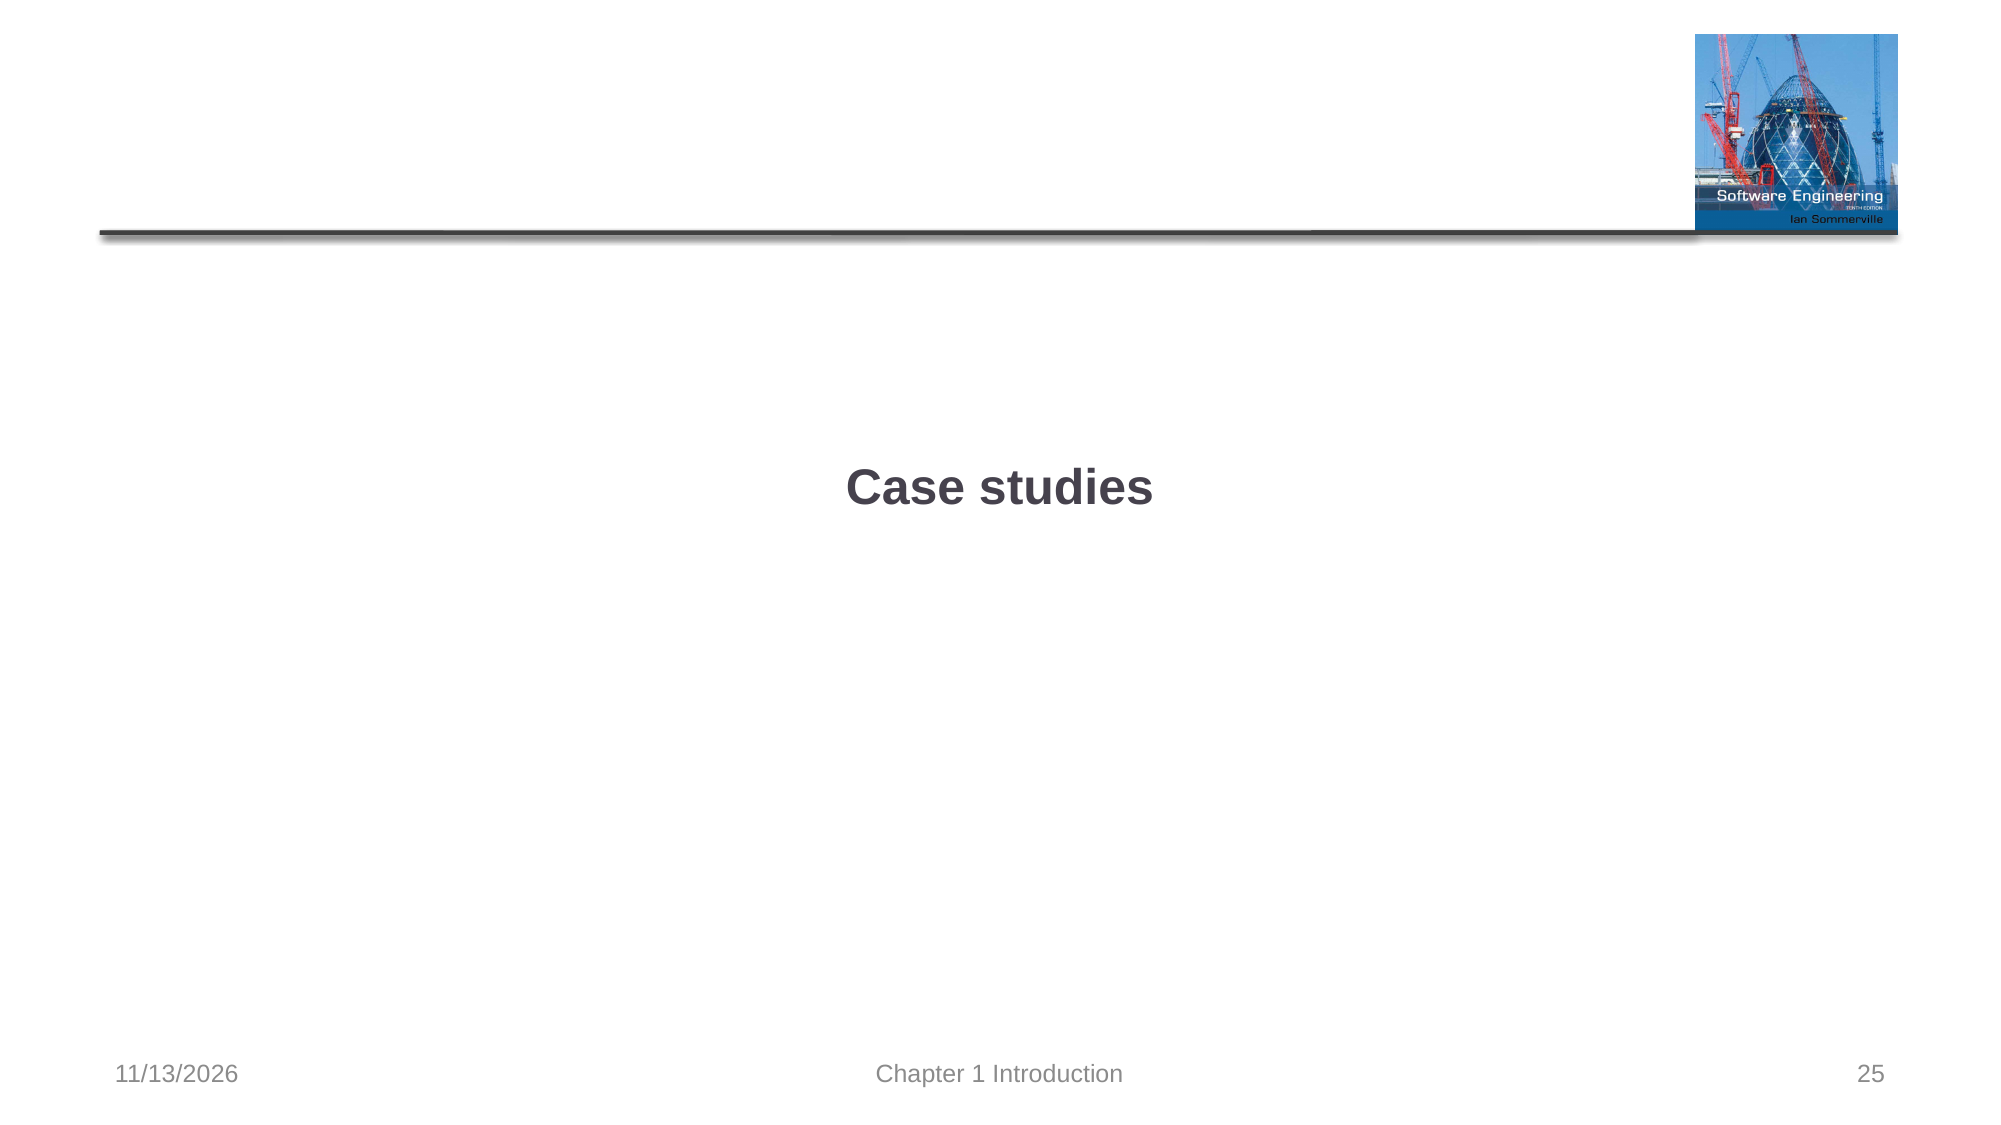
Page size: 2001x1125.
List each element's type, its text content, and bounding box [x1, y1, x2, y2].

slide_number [99, 1042, 567, 1103]
title Case studies [324, 390, 1676, 579]
slide_number 25 [1433, 1042, 1900, 1103]
footer Chapter 1 Introduction [683, 1042, 1317, 1103]
picture [1695, 34, 1898, 230]
